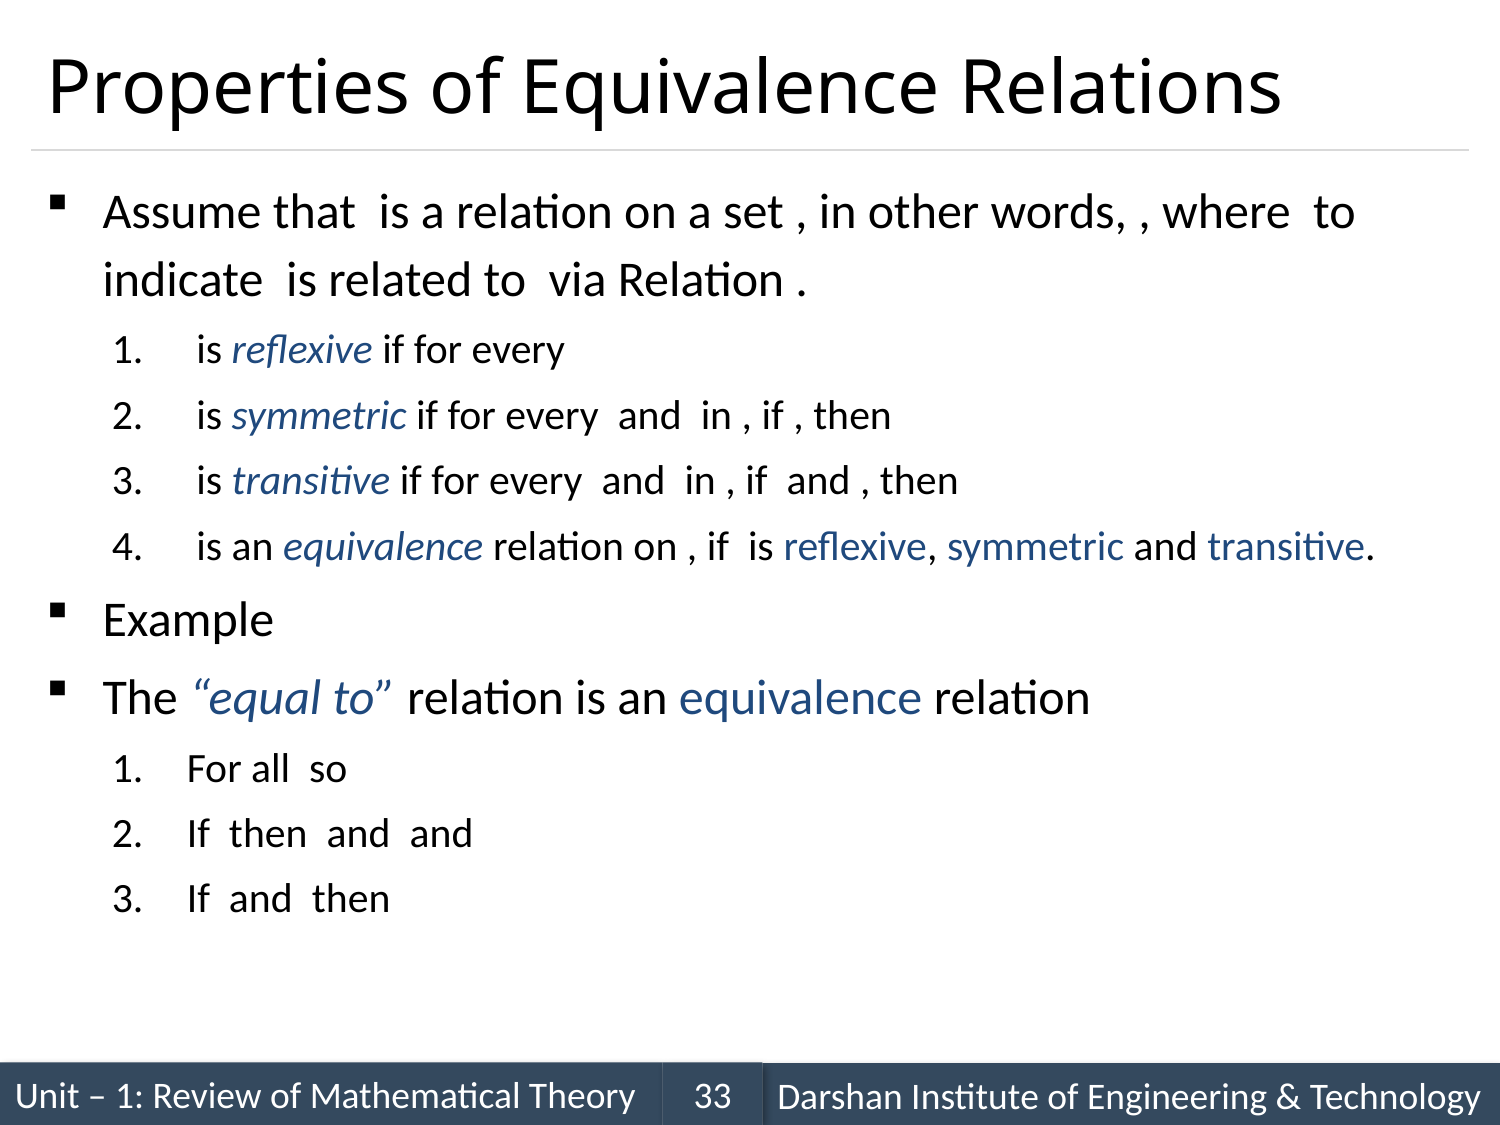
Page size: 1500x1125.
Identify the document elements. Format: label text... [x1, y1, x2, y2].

title Properties of Equivalence Relations [31, 17, 1469, 150]
